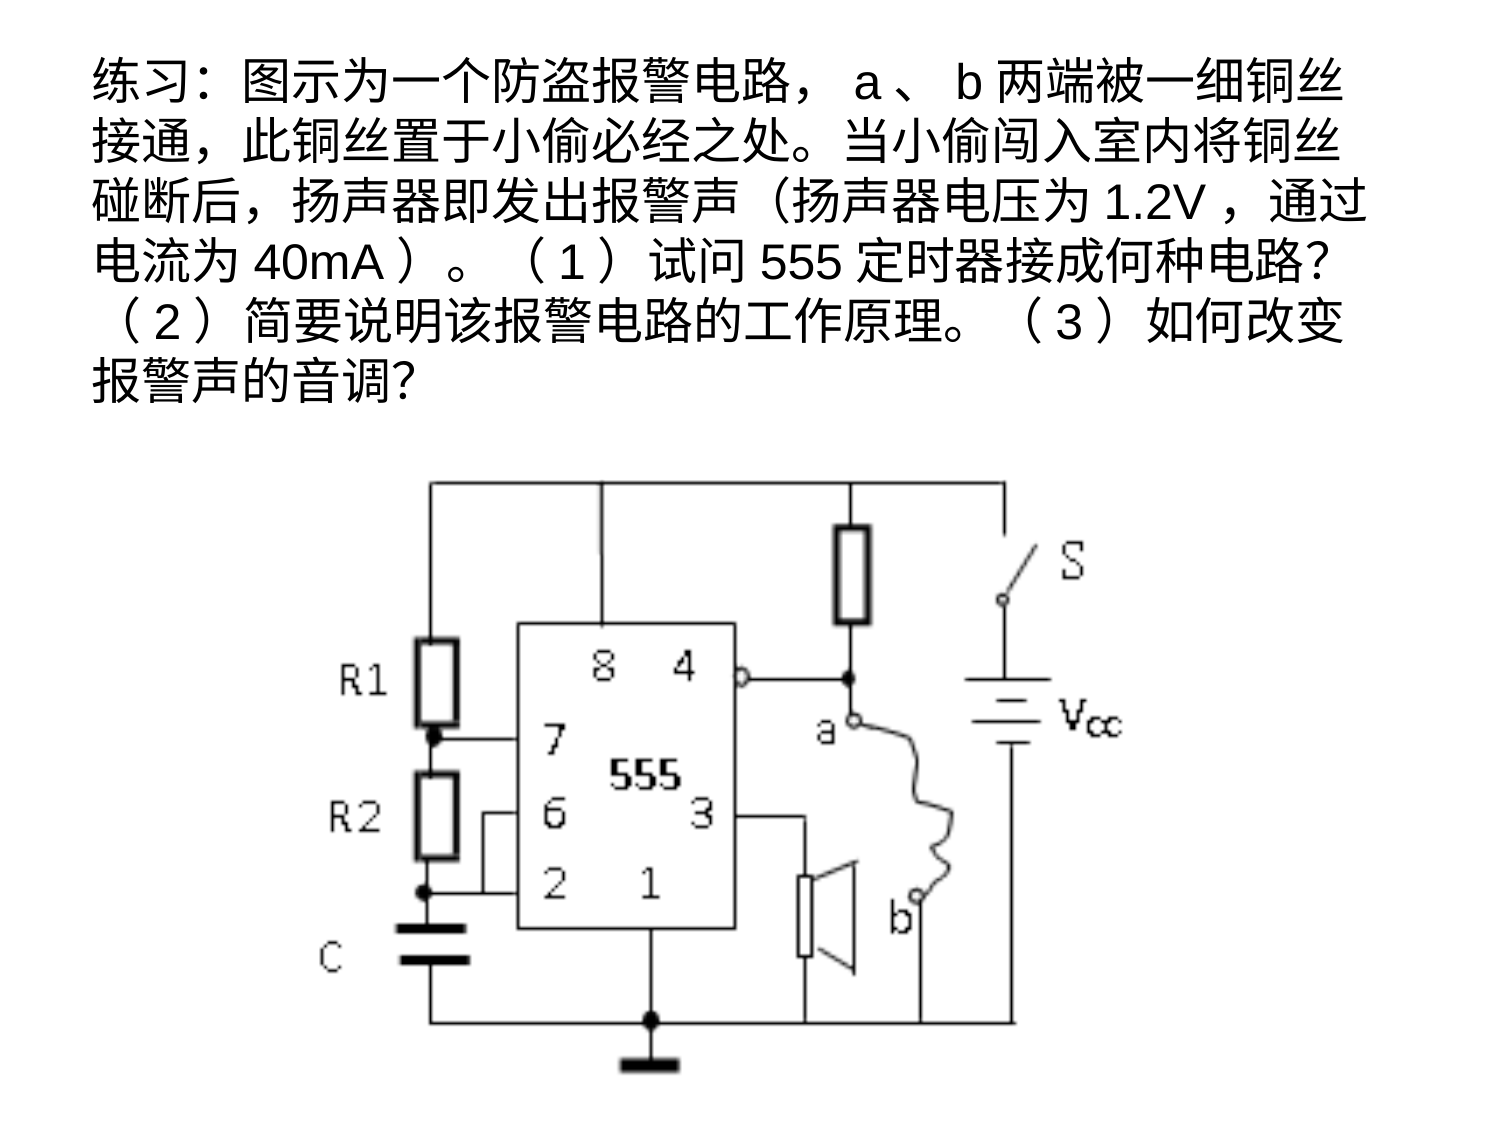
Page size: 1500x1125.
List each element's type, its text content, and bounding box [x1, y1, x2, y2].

text_box 练习：图示为一个防盗报警电路，a、b两端被一细铜丝接通，此铜丝置于小偷必经之处。当小偷闯入室内将铜丝碰断后，扬声器即发出报警声（扬声器电压为1.2V，通过电流为40mA）。（1）试问555定时器接成何种电路？（2）简要说明该报警电路的工作原理。（3）如何改变报警声的音调？ [76, 42, 1400, 418]
picture [283, 479, 1194, 1079]
